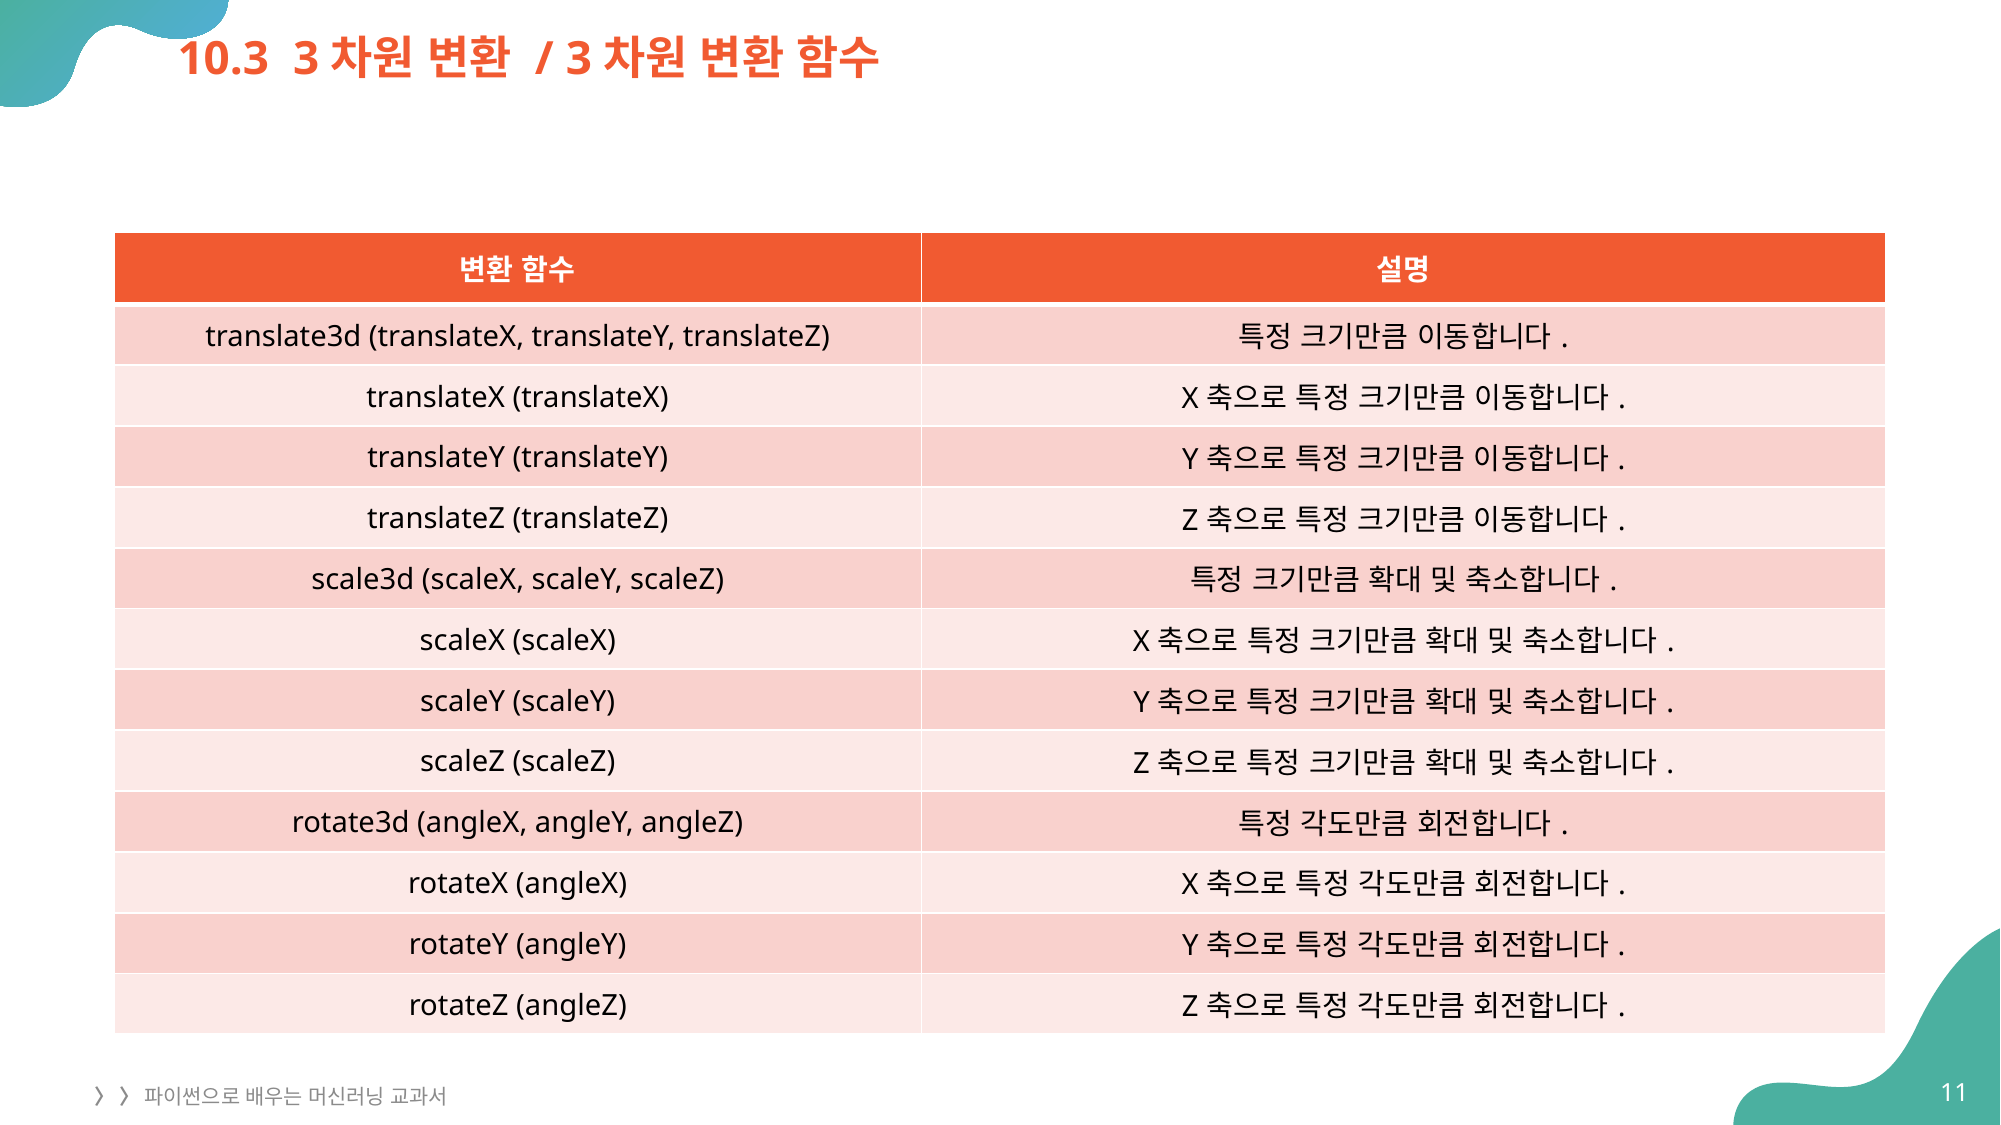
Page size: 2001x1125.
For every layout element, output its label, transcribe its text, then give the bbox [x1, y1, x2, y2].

table_cell X축으로 특정 각도만큼 회전합니다. [922, 853, 1885, 912]
footer 〉 〉 파이썬으로 배우는 머신러닝 교과서 [79, 1078, 755, 1114]
table_cell rotateX (angleX) [115, 853, 921, 912]
table_cell scaleZ (scaleZ) [115, 731, 921, 790]
table_cell X축으로 특정 크기만큼 확대 및 축소합니다. [922, 609, 1885, 668]
table_cell translateY (translateY) [115, 427, 921, 486]
table_header 설명 [922, 233, 1885, 302]
table_cell Y축으로 특정 각도만큼 회전합니다. [922, 914, 1885, 973]
table_header 변환 함수 [115, 233, 921, 302]
table_cell X축으로 특정 크기만큼 이동합니다. [922, 366, 1885, 425]
table_cell translateZ (translateZ) [115, 488, 921, 547]
table_cell Y축으로 특정 크기만큼 확대 및 축소합니다. [922, 670, 1885, 729]
slide_number 11 [1917, 1063, 1984, 1124]
table_cell 특정 크기만큼 이동합니다. [922, 307, 1885, 364]
table_cell Y축으로 특정 크기만큼 이동합니다. [922, 427, 1885, 486]
table_cell scaleX (scaleX) [115, 609, 921, 668]
table_cell Z축으로 특정 크기만큼 이동합니다. [922, 488, 1885, 547]
table_cell 특정 각도만큼 회전합니다. [922, 792, 1885, 851]
title 10.3 3차원 변환 / 3차원 변환 함수 [162, 27, 2000, 93]
table_cell rotateZ (angleZ) [115, 974, 921, 1033]
table_cell scale3d (scaleX, scaleY, scaleZ) [115, 549, 921, 608]
table_cell Z축으로 특정 크기만큼 확대 및 축소합니다. [922, 731, 1885, 790]
table_cell 특정 크기만큼 확대 및 축소합니다. [922, 549, 1885, 608]
table_cell Z축으로 특정 각도만큼 회전합니다. [922, 974, 1885, 1033]
table_cell scaleY (scaleY) [115, 670, 921, 729]
table_cell rotateY (angleY) [115, 914, 921, 973]
table_cell translate3d (translateX, translateY, translateZ) [115, 307, 921, 364]
table_cell translateX (translateX) [115, 366, 921, 425]
table_cell rotate3d (angleX, angleY, angleZ) [115, 792, 921, 851]
